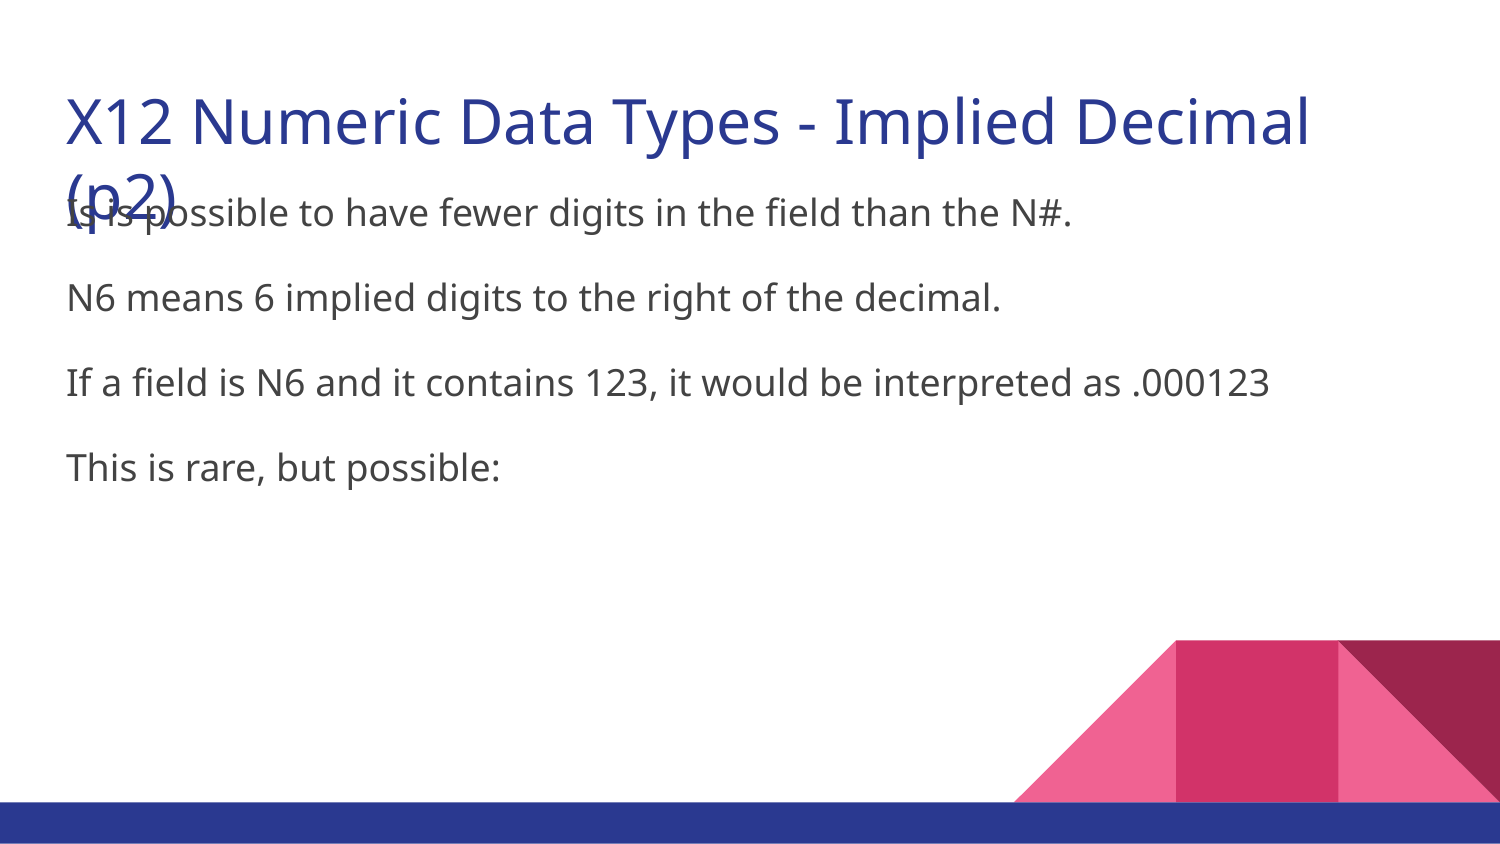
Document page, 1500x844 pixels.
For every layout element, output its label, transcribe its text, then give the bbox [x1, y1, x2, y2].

list Is is possible to have fewer digits in the field than the N#. N6 means 6 implied digits to the right of the decimal. If a field is N6 and it contains 123, it would be interpreted as .000123 This is rare, but possible: [51, 166, 1449, 750]
title X12 Numeric Data Types - Implied Decimal (p2) [51, 67, 1449, 166]
